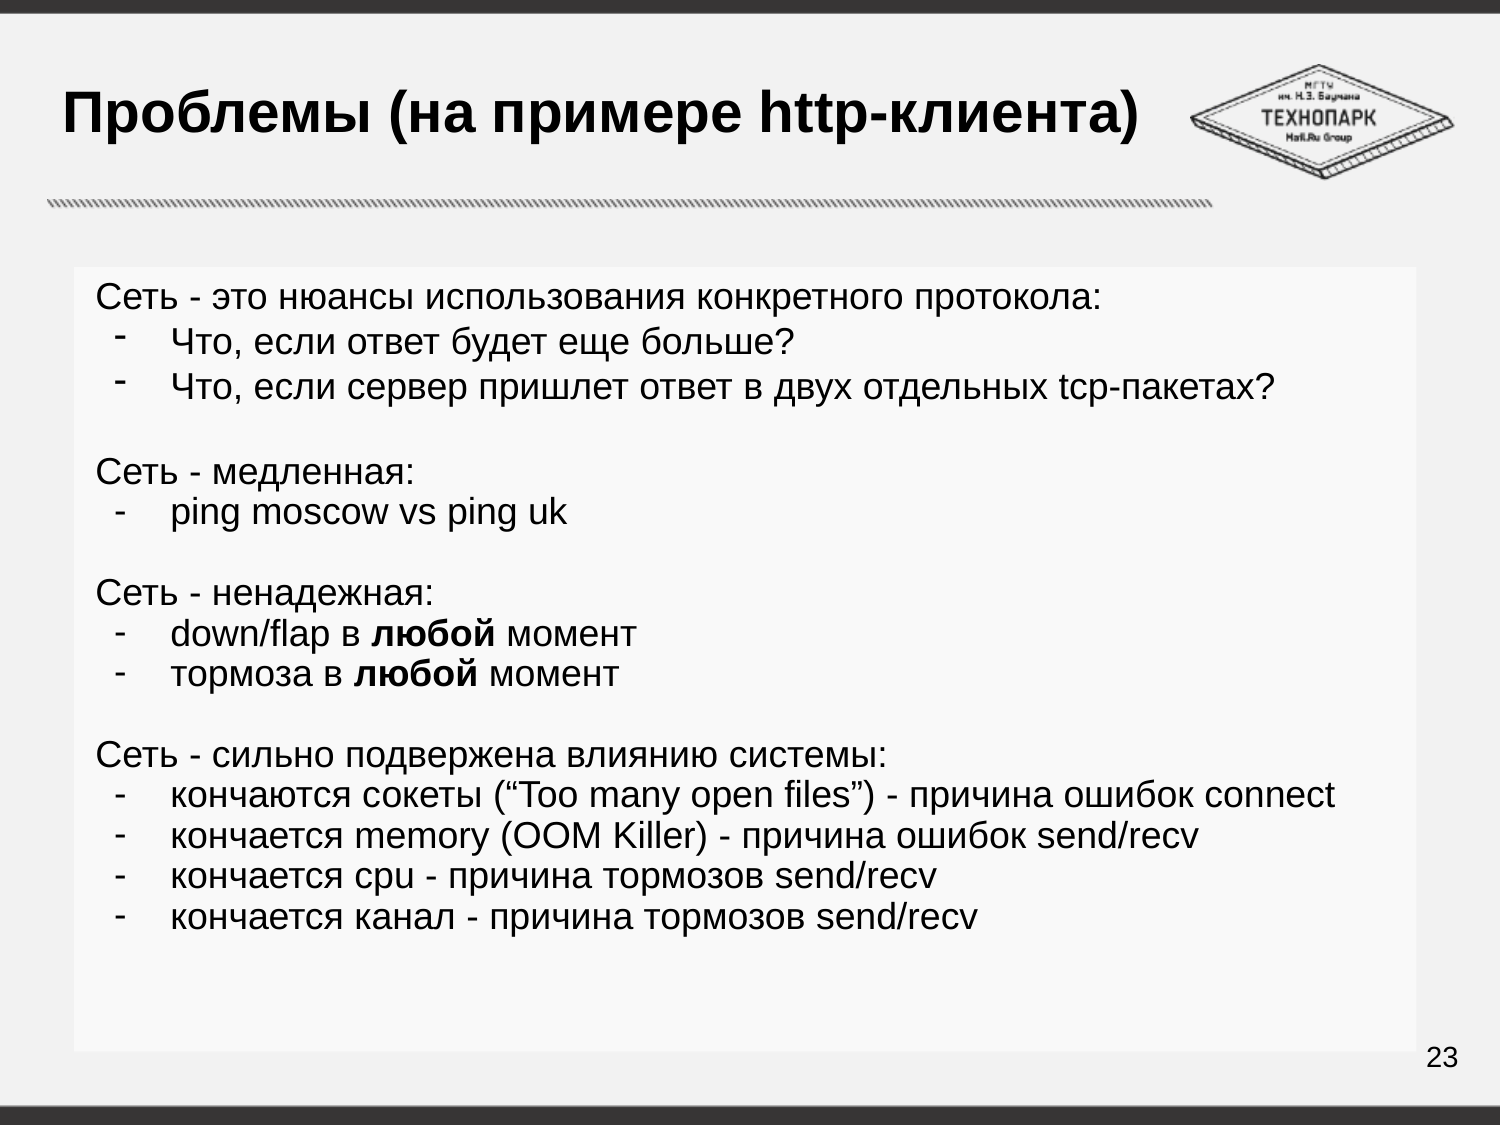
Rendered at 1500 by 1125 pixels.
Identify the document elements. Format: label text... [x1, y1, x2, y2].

title Проблемы (на примере http-клиента) [47, 42, 1191, 185]
slide_number 23 [1136, 1025, 1474, 1086]
list Сеть - это нюансы использования конкретного протокола: Что, если ответ будет еще больше? Что, если сервер пришлет ответ в двух отдельных tcp-пакетах? Сеть - медленная: ping moscow vs ping uk Сеть - ненадежная: down/flap в любой момент тормоза в любой момент Сеть - сильно подвержена влиянию системы: кончаются сокеты (“Too many open files”) - причина ошибок connect кончается memory (OOM Killer) - причина ошибок send/recv кончается cpu - причина тормозов send/recv кончается канал - причина тормозов send/recv [80, 264, 1415, 1053]
picture [0, 0, 1500, 1125]
